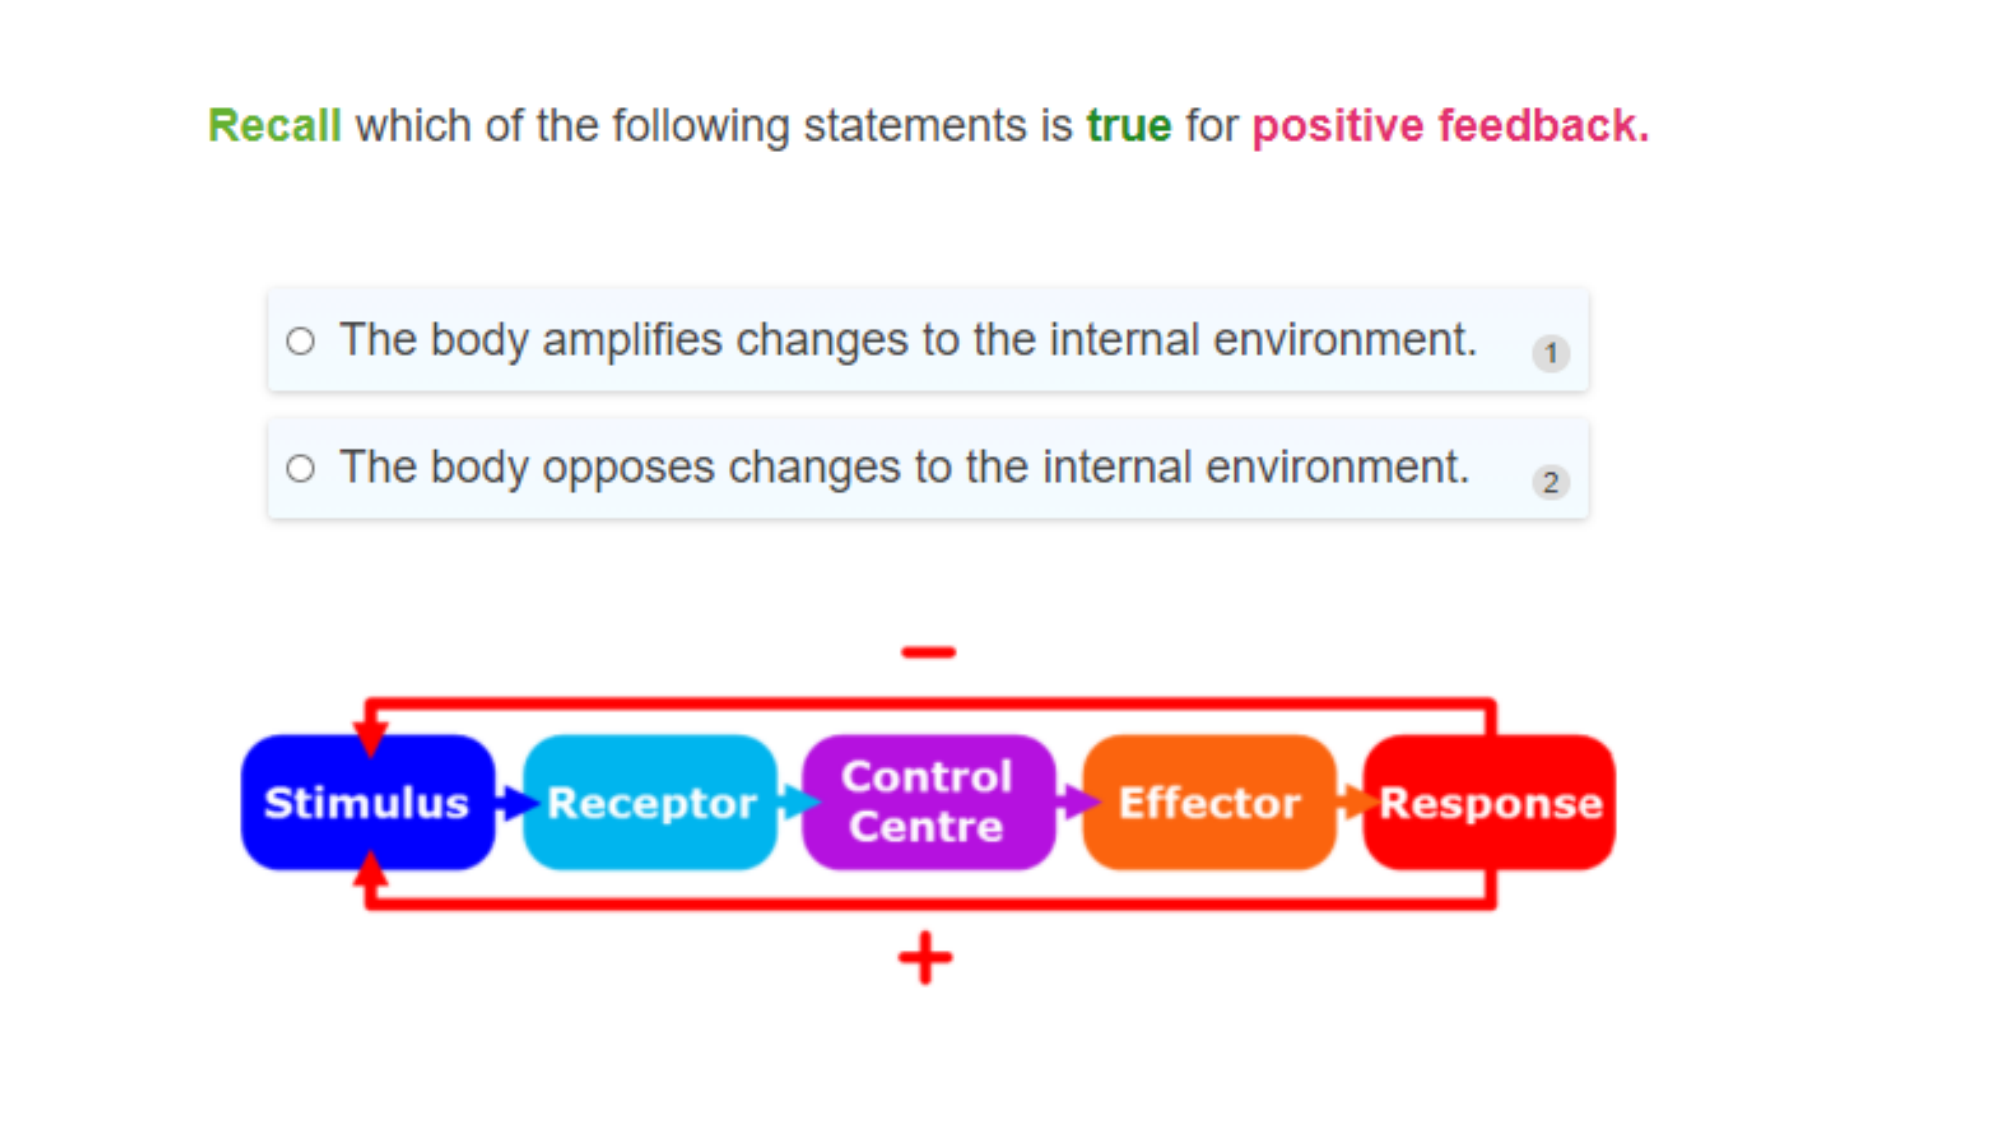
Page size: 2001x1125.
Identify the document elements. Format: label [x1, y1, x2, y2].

picture [142, 73, 1742, 1036]
